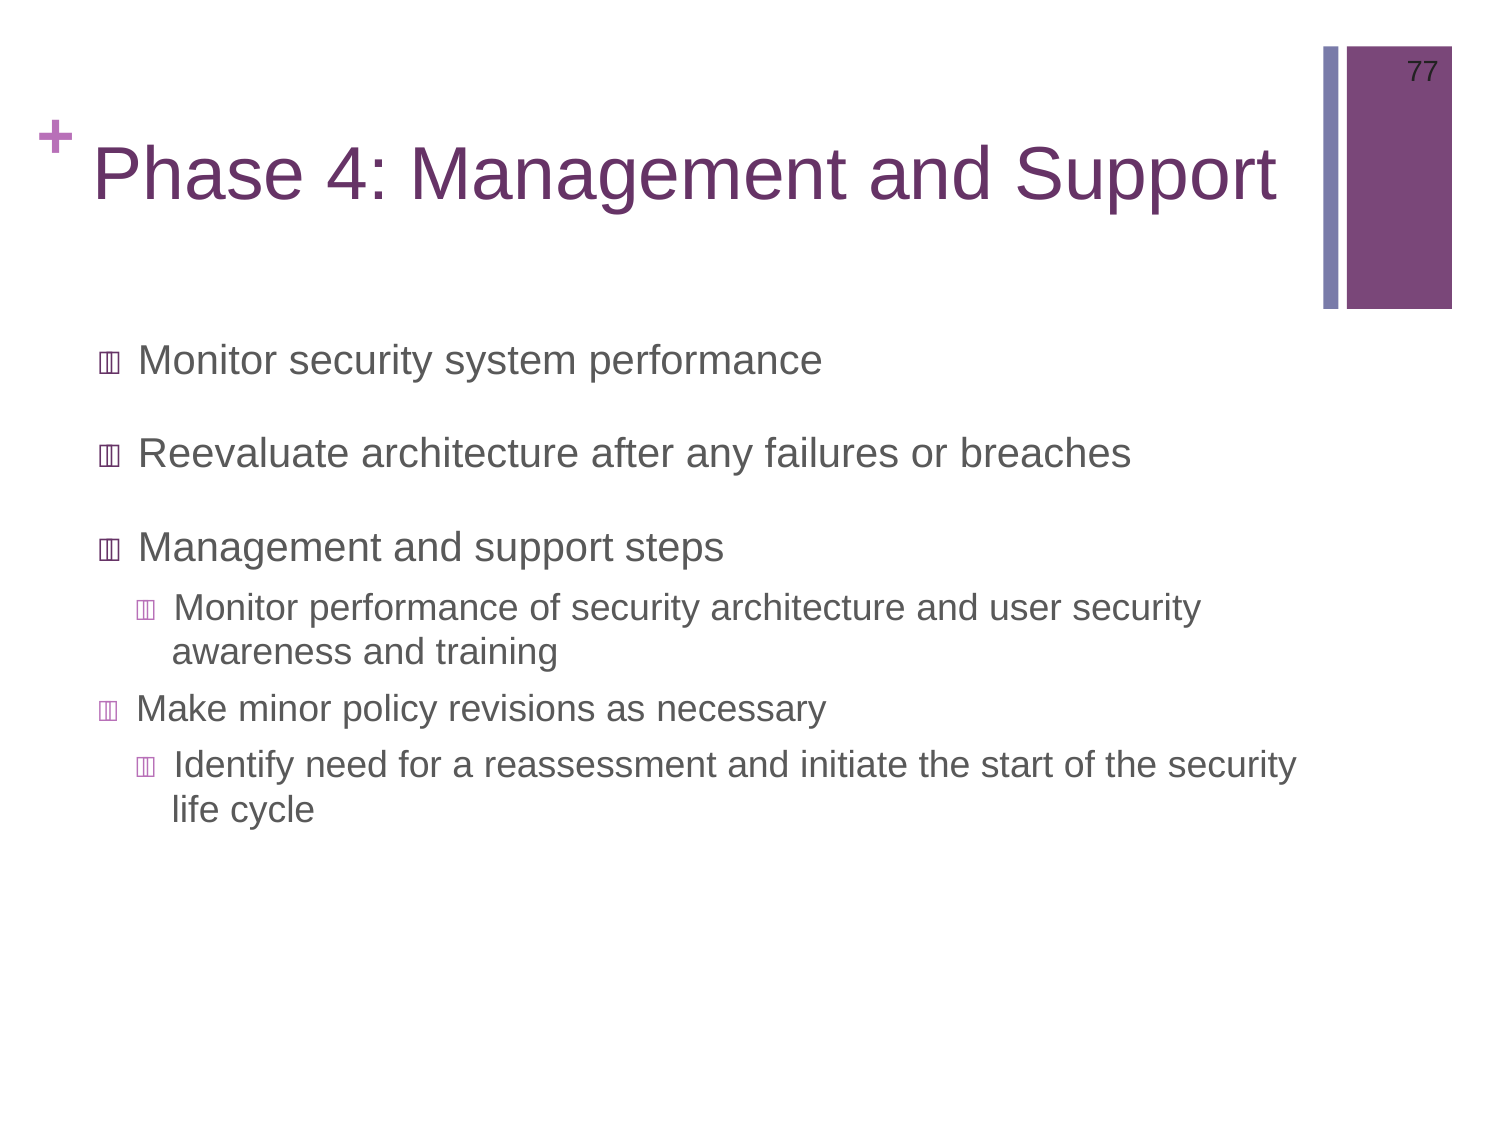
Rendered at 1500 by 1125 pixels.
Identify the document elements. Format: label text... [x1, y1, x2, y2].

text_box 77 [1404, 52, 1442, 88]
text_box  Monitor security system performance  Reevaluate architecture after any failures or breaches  Management and support steps  Monitor performance of security architecture and user security awareness and training  Make minor policy revisions as necessary  Identify need for a reassessment and initiate the start of the security life cycle [94, 332, 1300, 831]
title + Phase 4: Management and Support [34, 86, 1466, 275]
